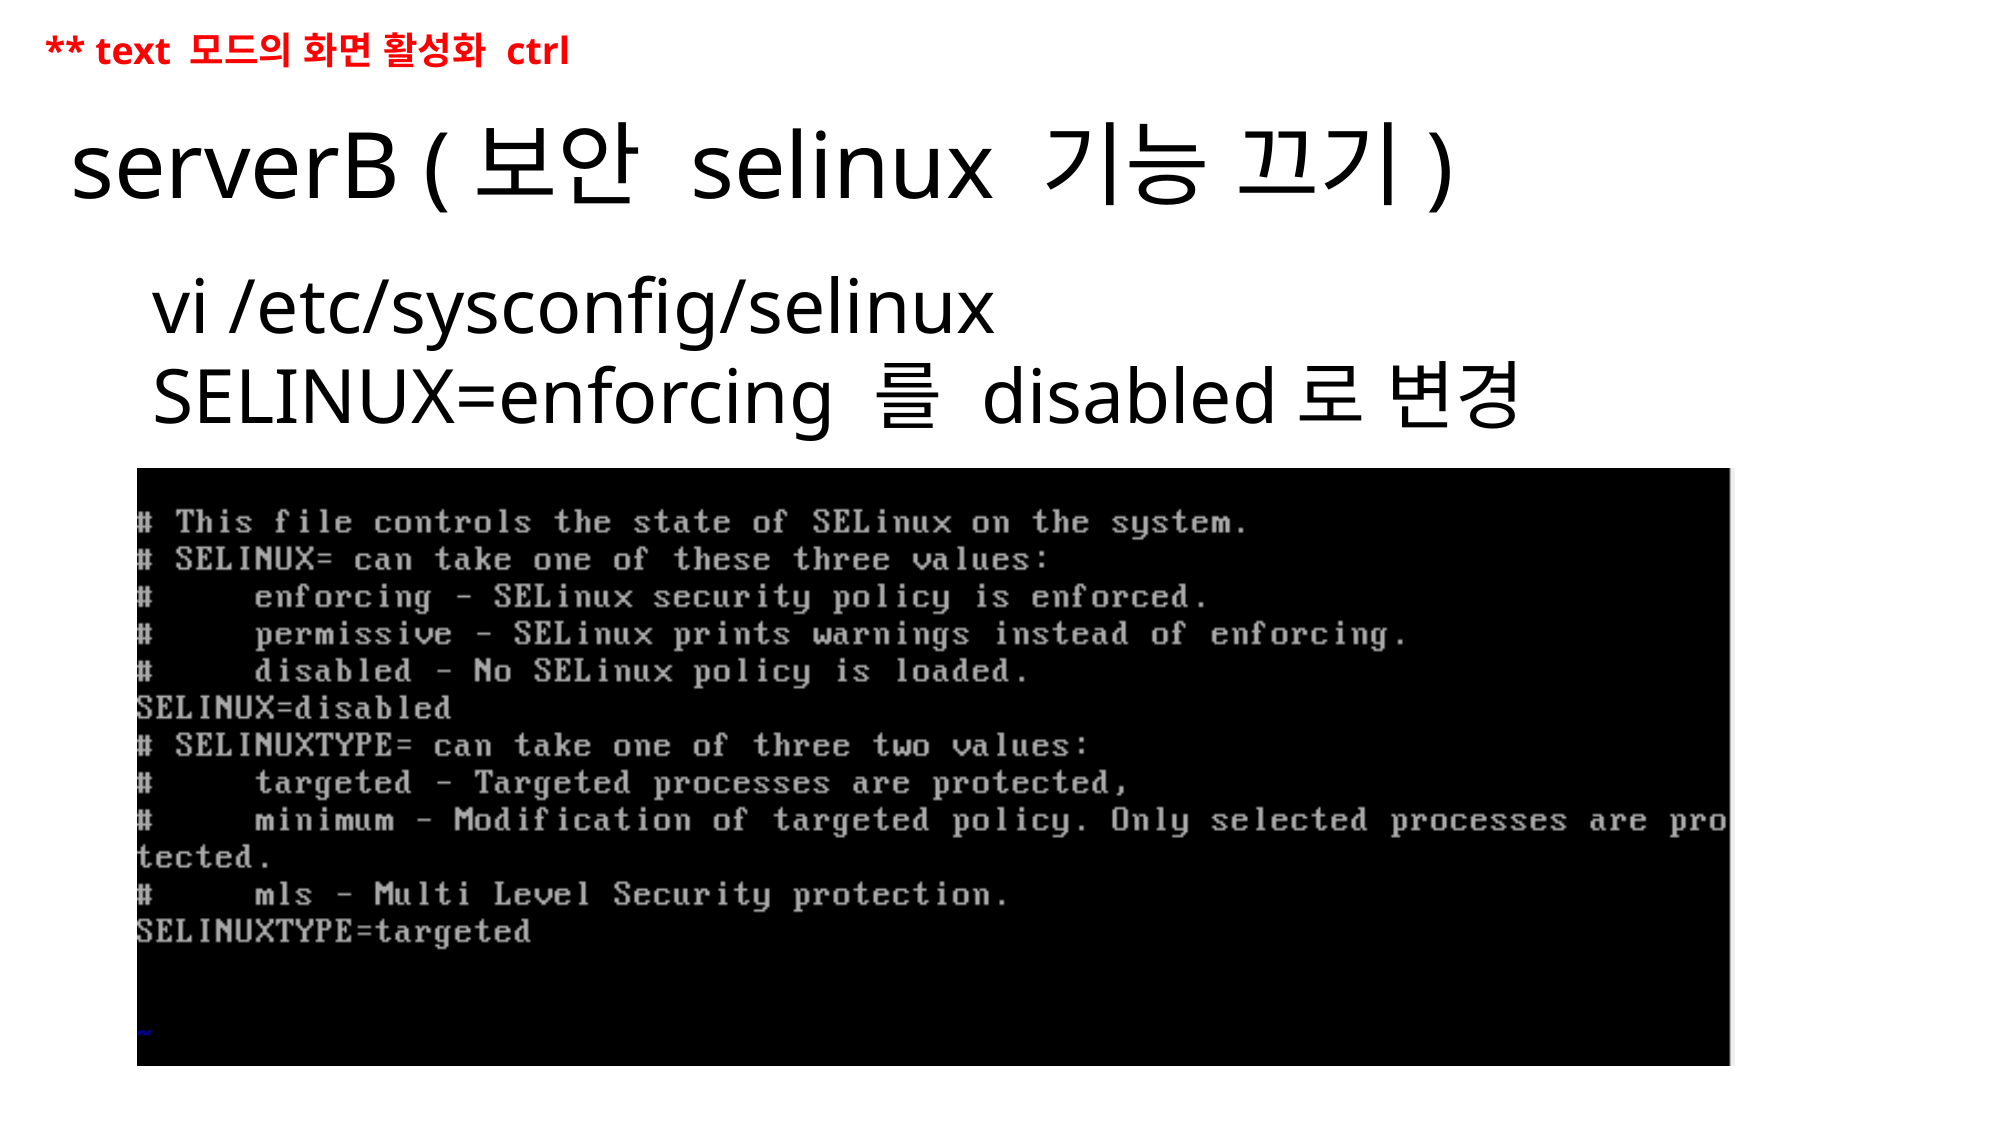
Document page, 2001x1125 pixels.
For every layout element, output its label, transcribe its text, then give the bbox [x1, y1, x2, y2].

text_box ** text 모드의 화면 활성화 ctrl [30, 19, 586, 80]
title serverB (보안 selinux 기능 끄기) [55, 59, 1974, 278]
text_box vi /etc/sysconfig/selinux SELINUX=enforcing 를 disabled로 변경 [137, 250, 1974, 446]
picture [137, 468, 1735, 1066]
